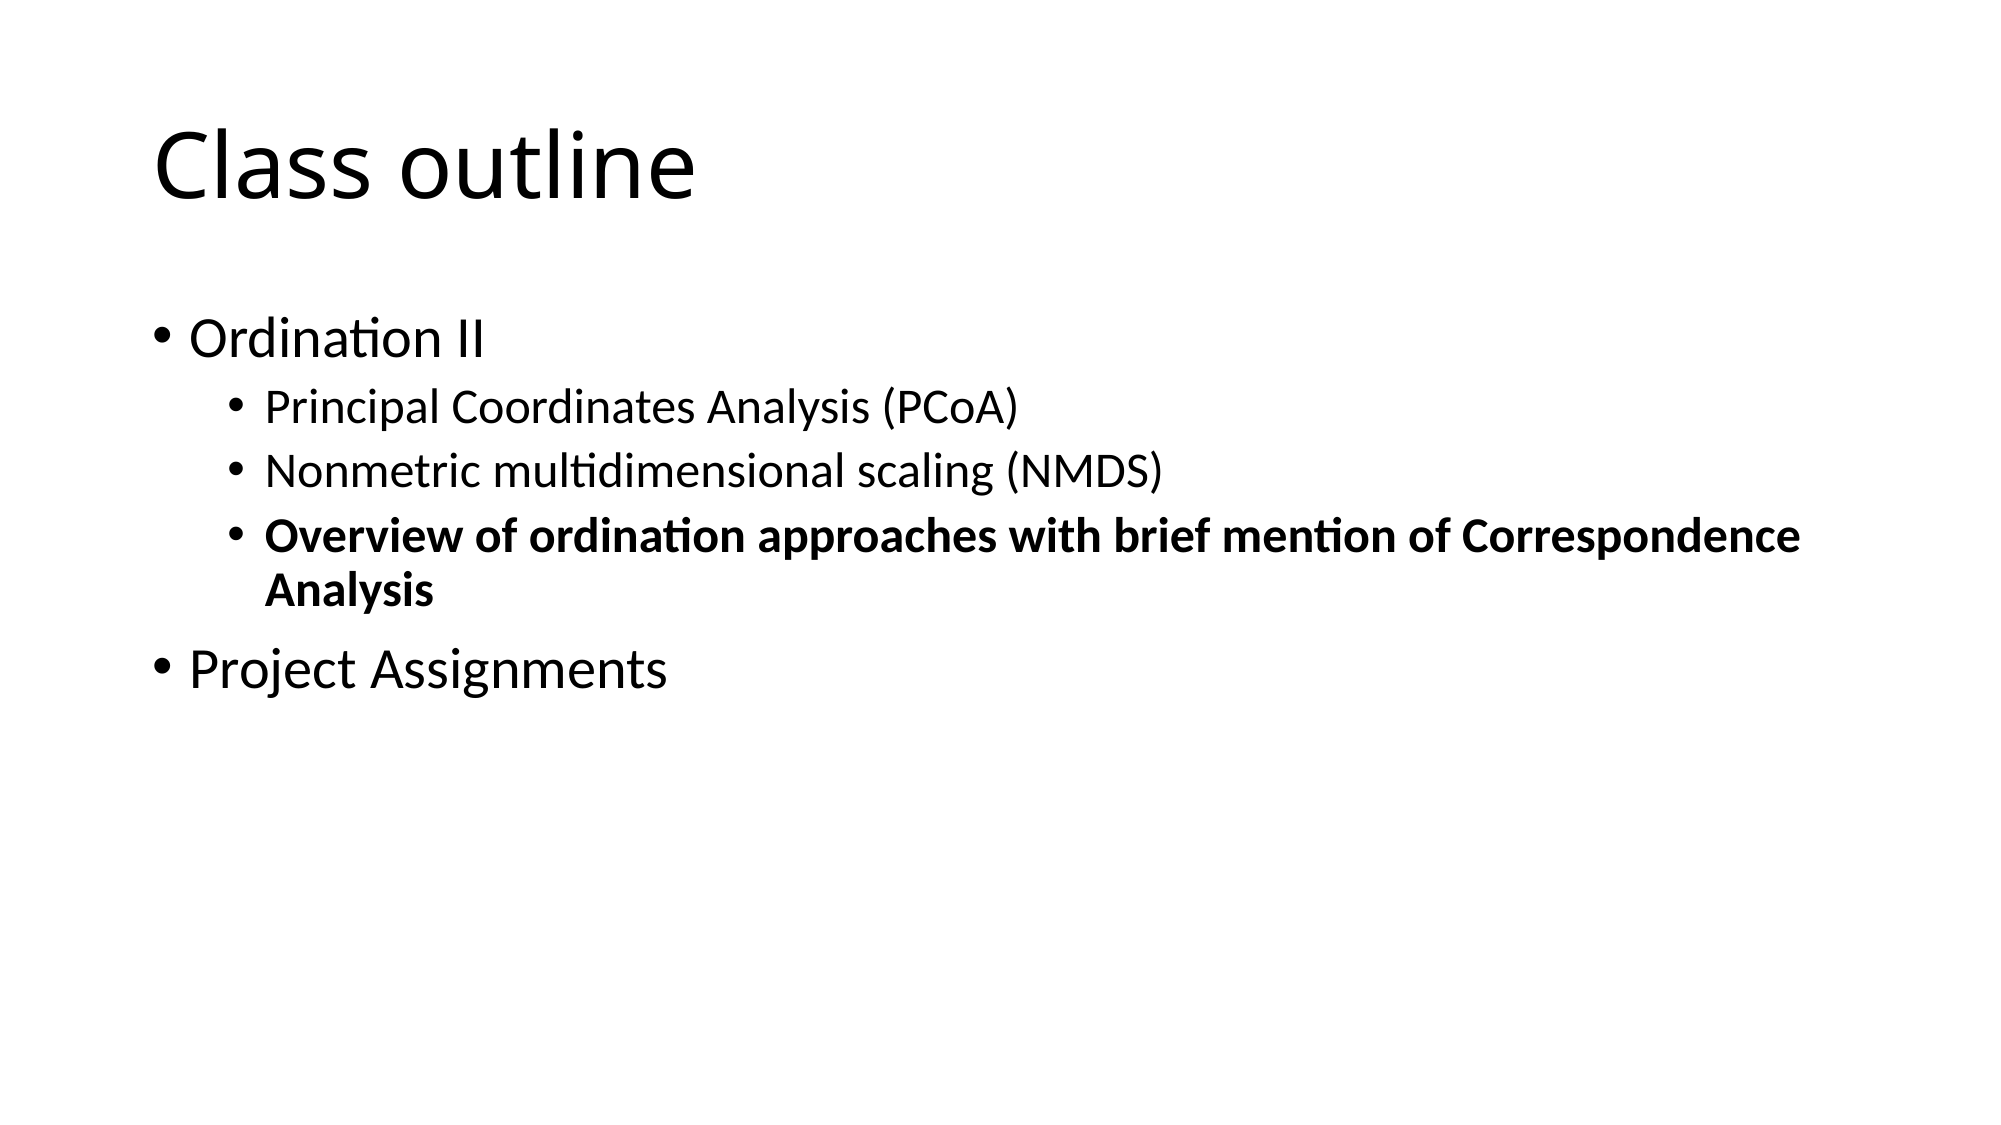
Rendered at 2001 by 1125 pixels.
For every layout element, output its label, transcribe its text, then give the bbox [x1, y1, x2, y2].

title Class outline [137, 59, 1863, 278]
list Ordination II Principal Coordinates Analysis (PCoA) Nonmetric multidimensional scaling (NMDS) Overview of ordination approaches with brief mention of Correspondence Analysis Project Assignments [137, 299, 1863, 1014]
